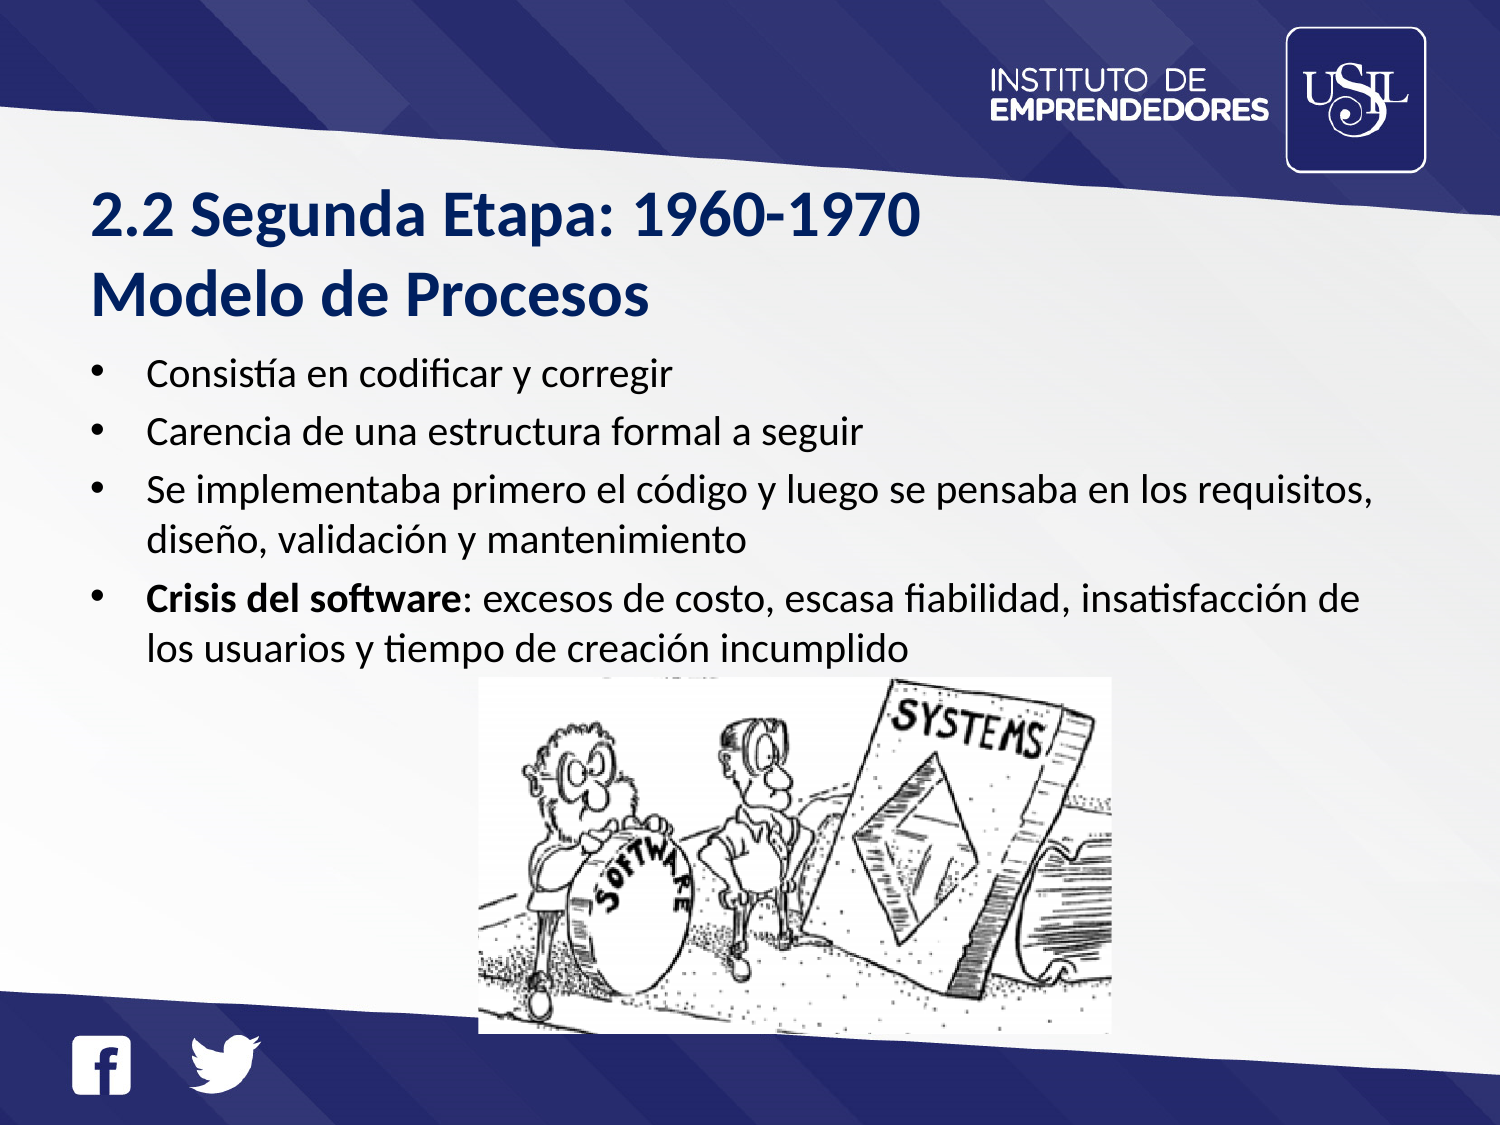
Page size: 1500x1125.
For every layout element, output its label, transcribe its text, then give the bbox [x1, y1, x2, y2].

title 2.2 Segunda Etapa: 1960-1970 Modelo de Procesos [75, 172, 1425, 327]
picture [0, 0, 1500, 1125]
list Consistía en codificar y corregir Carencia de una estructura formal a seguir Se implementaba primero el código y luego se pensaba en los requisitos, diseño, validación y mantenimiento Crisis del software: excesos de costo, escasa fiabilidad, insatisfacción de los usuarios y tiempo de creación incumplido [75, 338, 1425, 1005]
